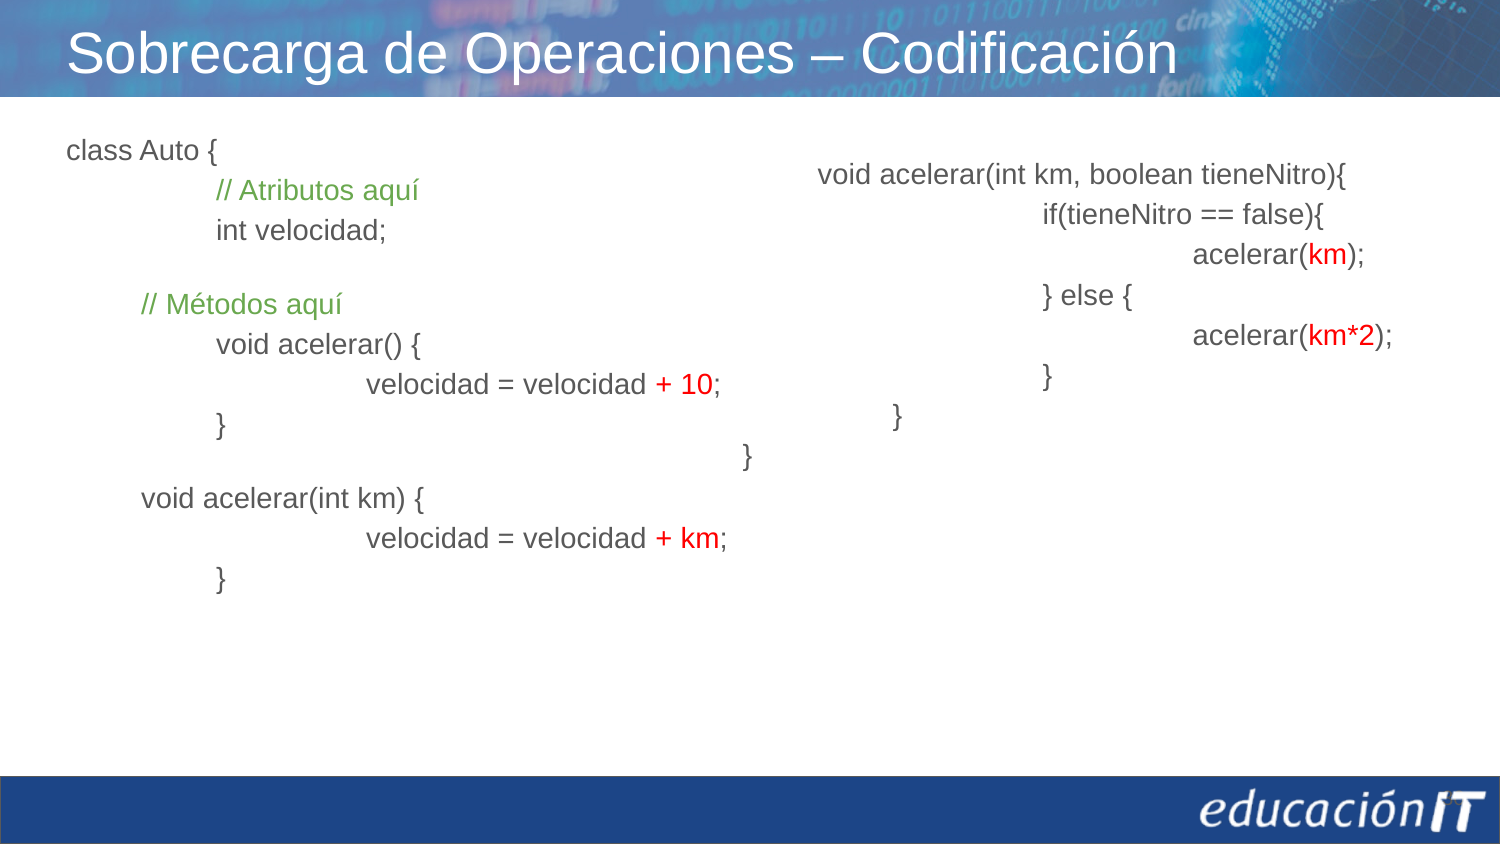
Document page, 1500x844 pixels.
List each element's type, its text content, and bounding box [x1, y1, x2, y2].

title Sobrecarga de Operaciones – Codificación [51, 0, 1449, 94]
picture [1272, 0, 1500, 97]
picture [1189, 777, 1497, 843]
picture [0, 0, 1229, 97]
text_box void acelerar(int km, boolean tieneNitro){ if(tieneNitro == false){ acelerar(km); } else { acelerar(km*2); } } } [727, 135, 1442, 730]
list class Auto { // Atributos aquí int velocidad; // Métodos aquí void acelerar() { velocidad = velocidad + 10; } void acelerar(int km) { velocidad = velocidad + km; } [51, 111, 749, 765]
